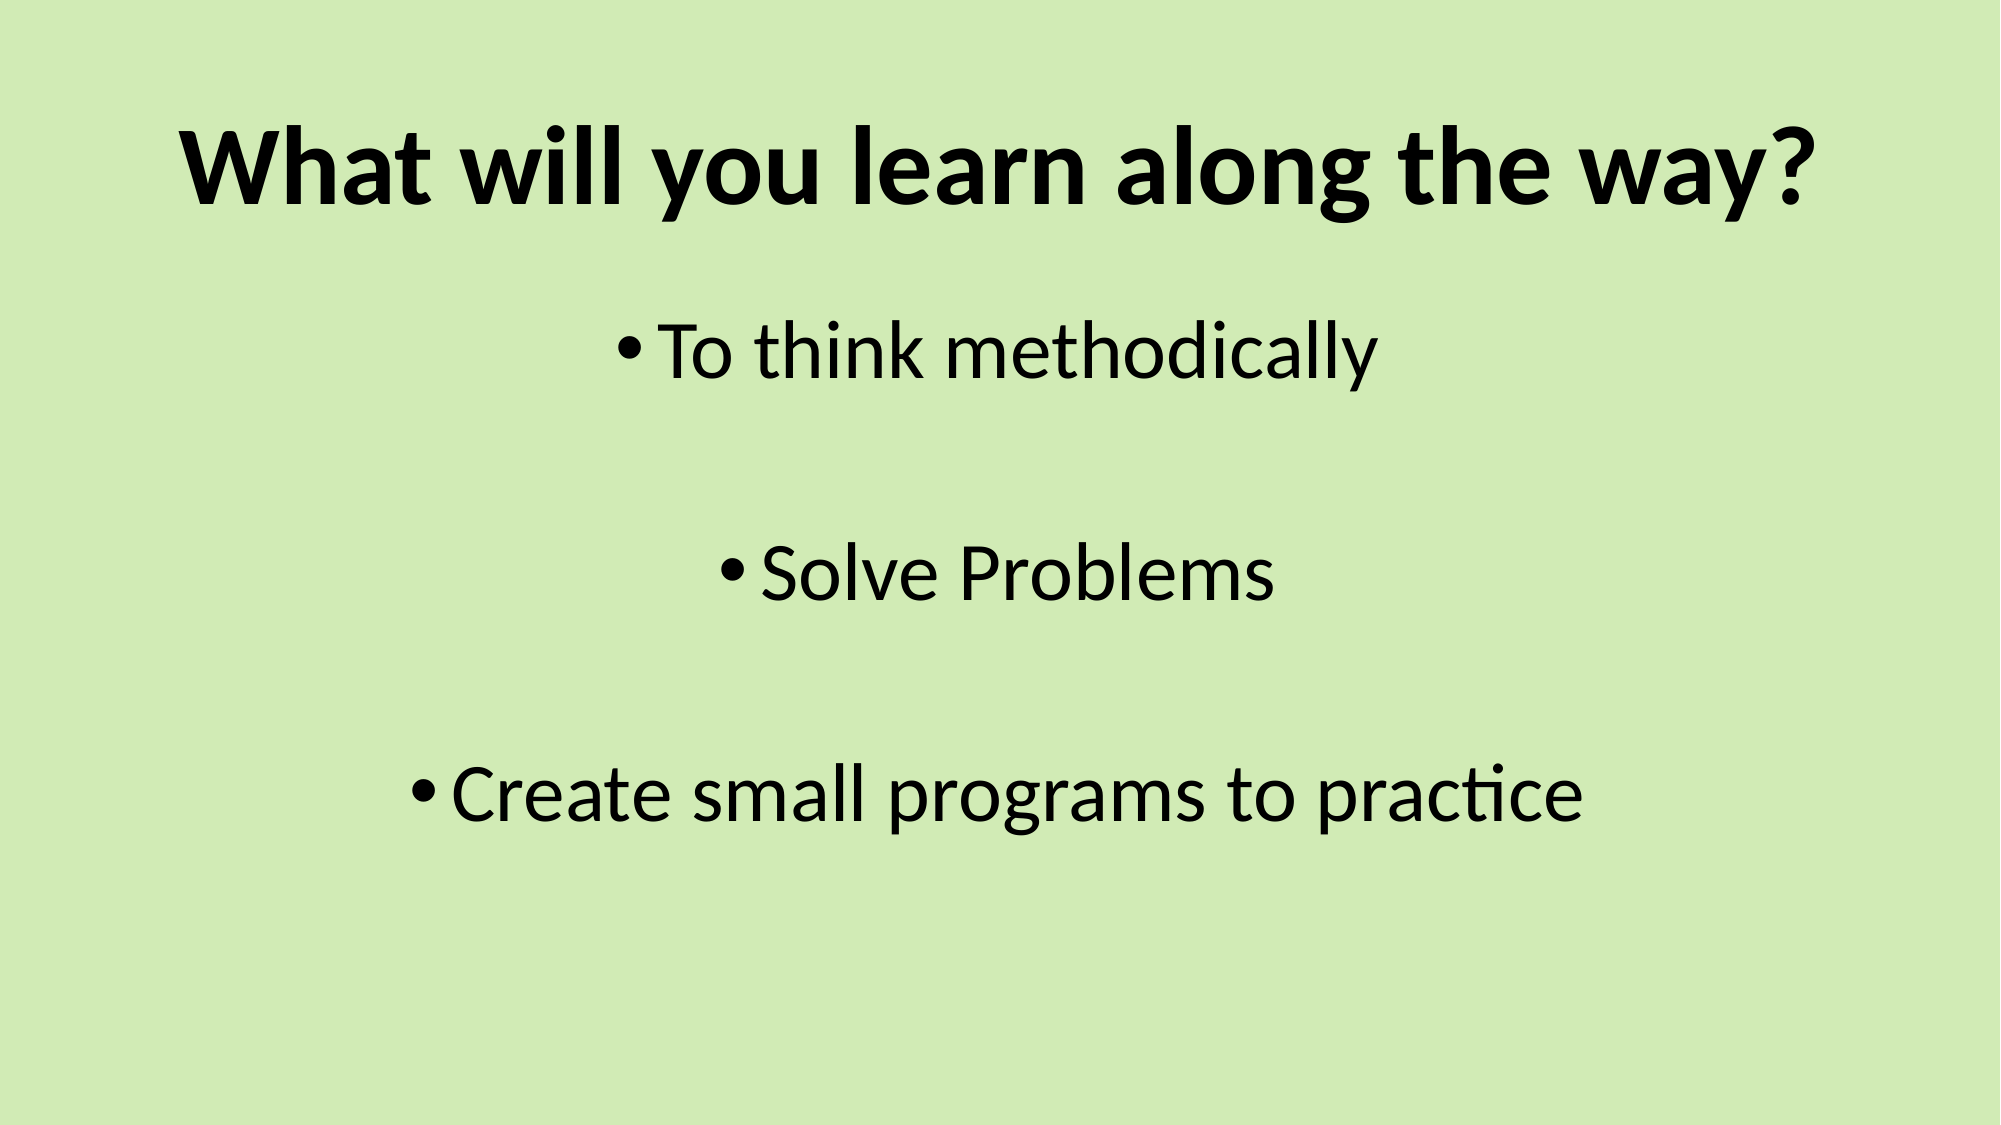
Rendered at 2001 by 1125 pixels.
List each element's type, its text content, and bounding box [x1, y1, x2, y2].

title What will you learn along the way? [137, 59, 1863, 278]
list To think methodically Solve Problems Create small programs to practice [137, 299, 1863, 1014]
